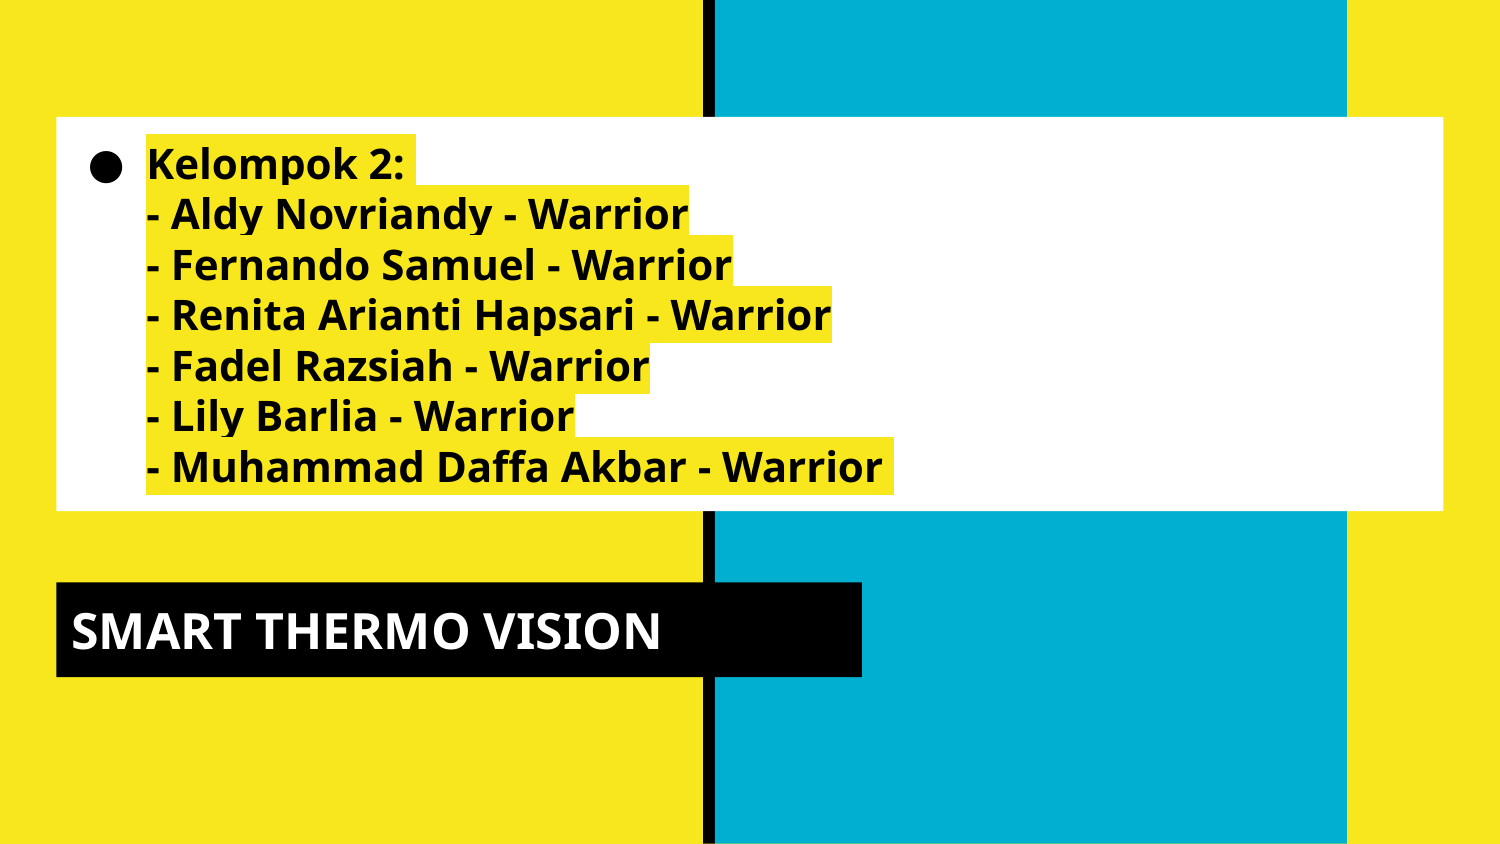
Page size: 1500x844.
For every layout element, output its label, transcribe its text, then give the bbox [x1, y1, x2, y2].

title Kelompok 2: - Aldy Novriandy - Warrior - Fernando Samuel - Warrior - Renita Arianti Hapsari - Warrior - Fadel Razsiah - Warrior - Lily Barlia - Warrior - Muhammad Daffa Akbar - Warrior [56, 116, 1444, 512]
subtitle SMART THERMO VISION [56, 582, 862, 678]
